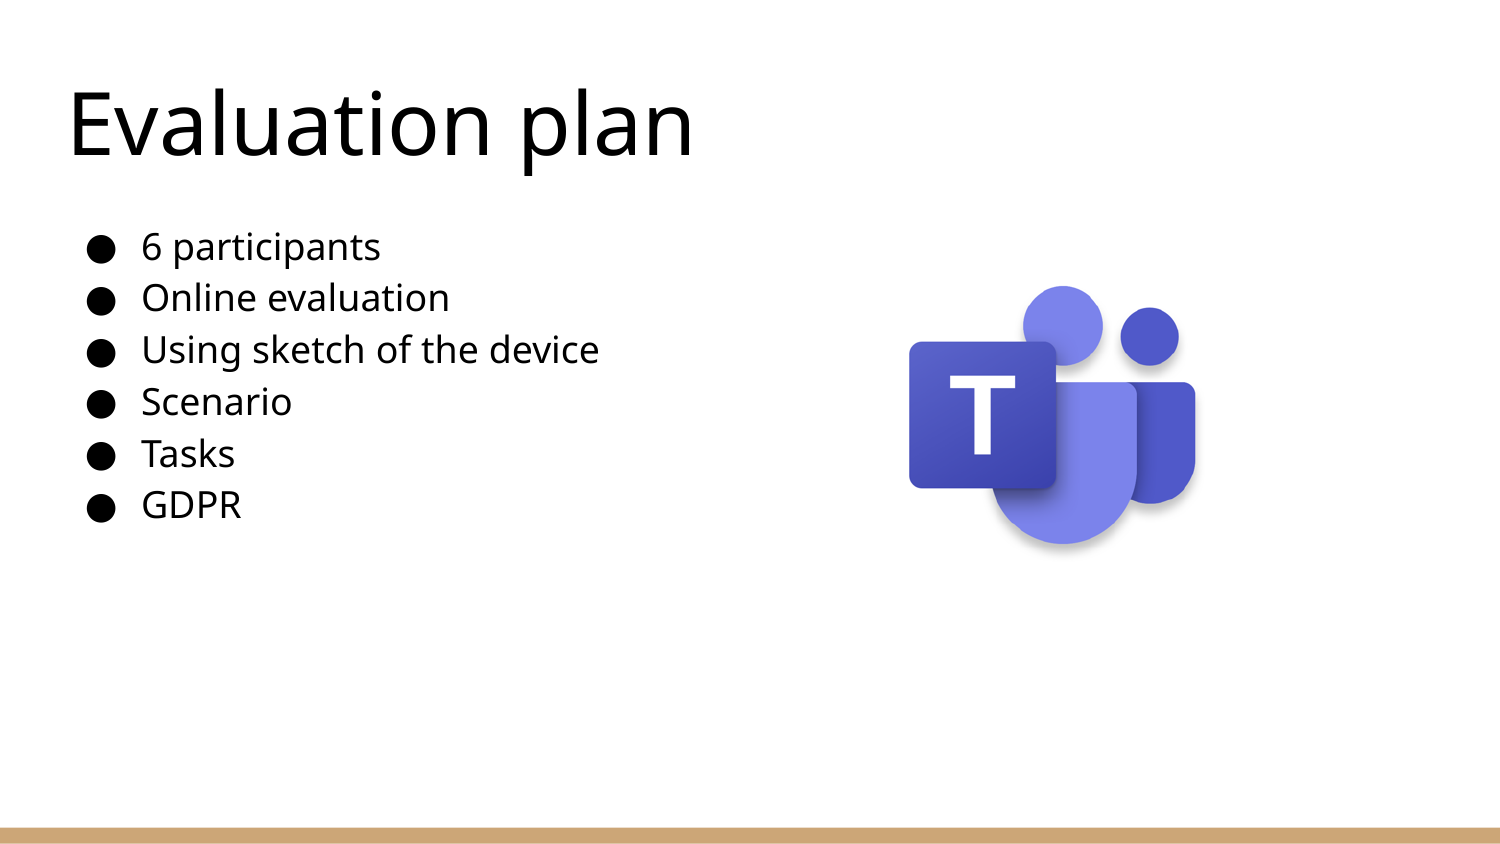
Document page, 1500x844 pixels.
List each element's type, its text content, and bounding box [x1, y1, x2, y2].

picture [876, 266, 1231, 578]
title Evaluation plan [51, 51, 1449, 189]
list 6 participants Online evaluation Using sketch of the device Scenario Tasks GDPR [51, 200, 1449, 752]
